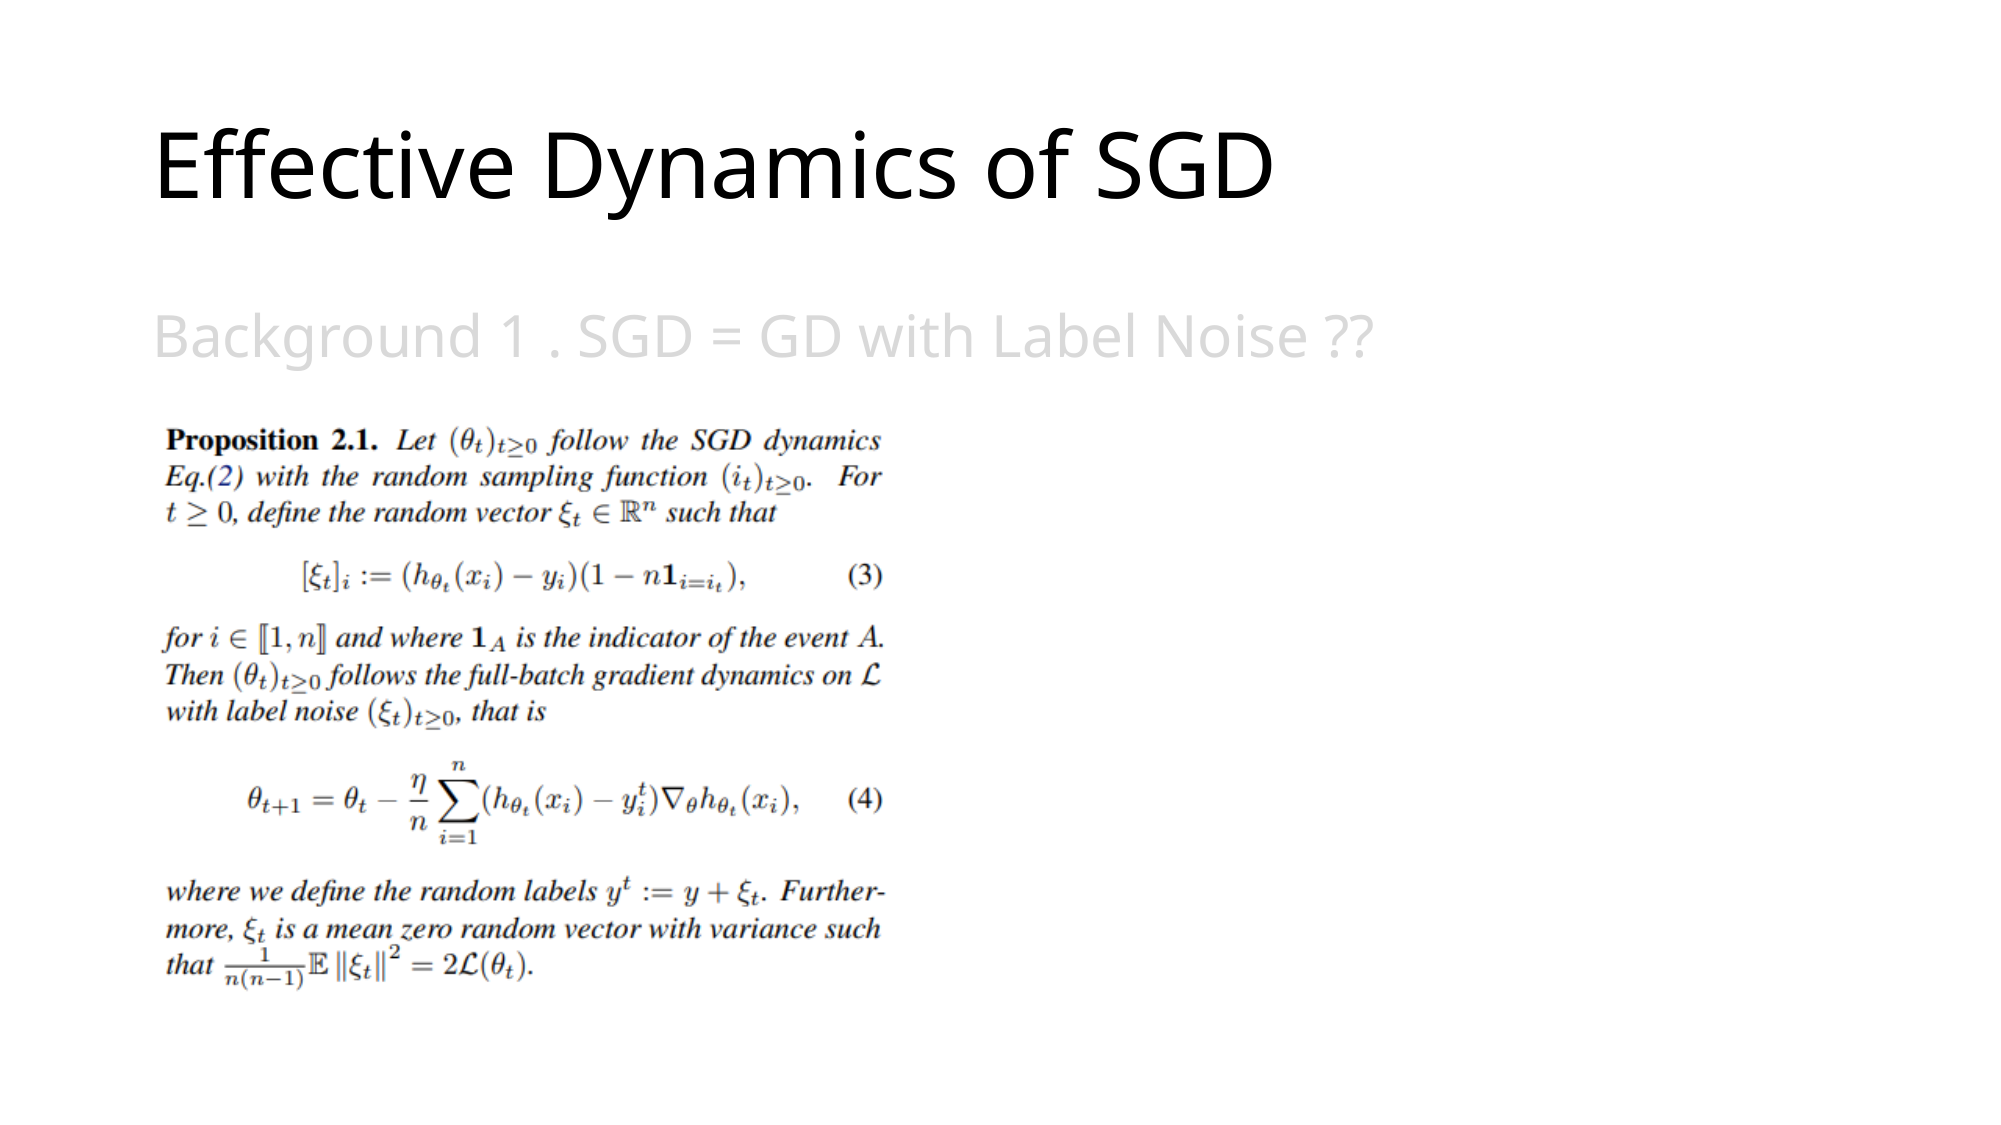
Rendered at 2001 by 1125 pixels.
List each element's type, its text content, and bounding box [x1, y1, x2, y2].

list Background 1 . SGD = GD with Label Noise ?? [137, 299, 1863, 1014]
title Effective Dynamics of SGD [137, 59, 1863, 278]
picture [159, 417, 897, 993]
